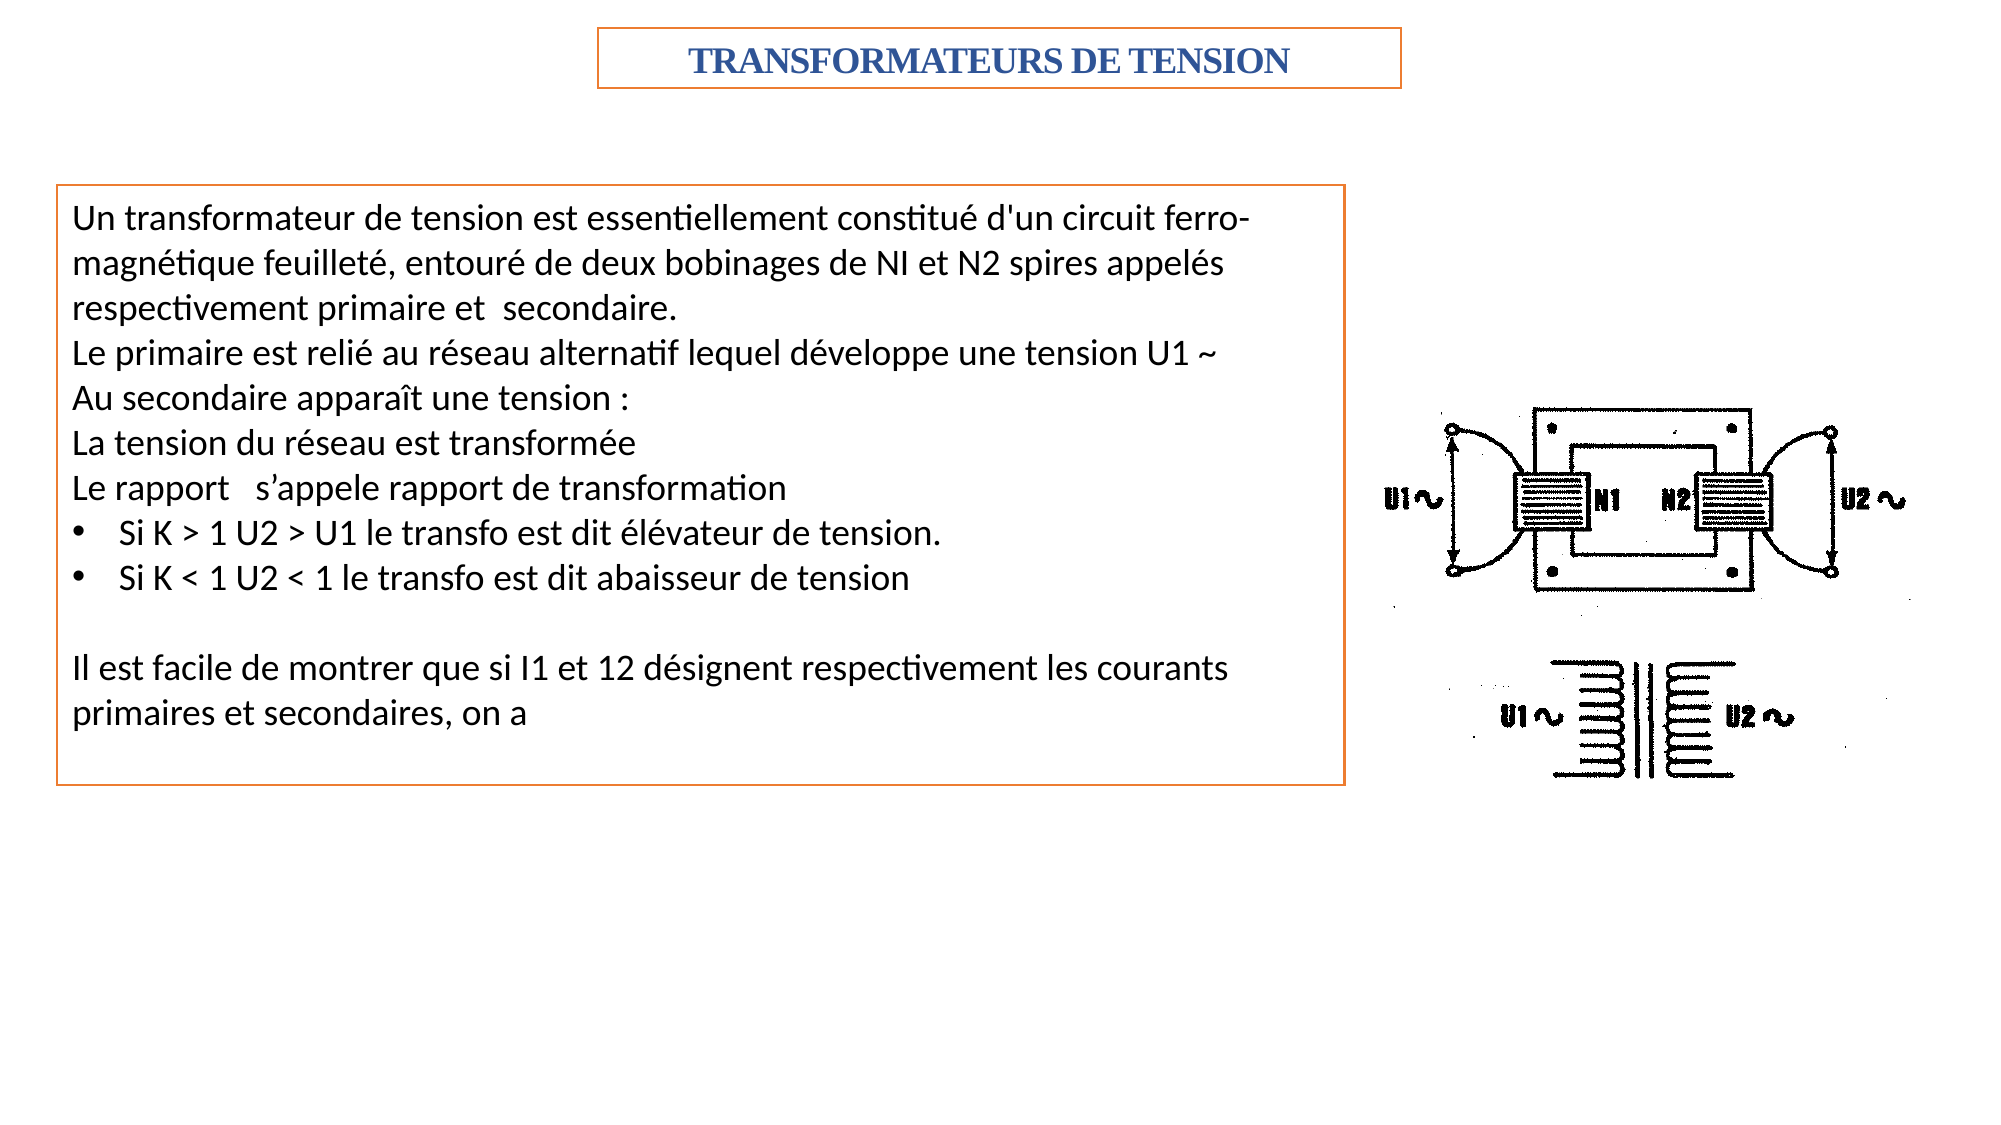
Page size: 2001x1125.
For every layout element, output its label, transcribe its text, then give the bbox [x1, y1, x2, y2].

picture [1370, 375, 1927, 800]
text_box TRANSFORMATEURS DE TENSION [597, 27, 1402, 89]
